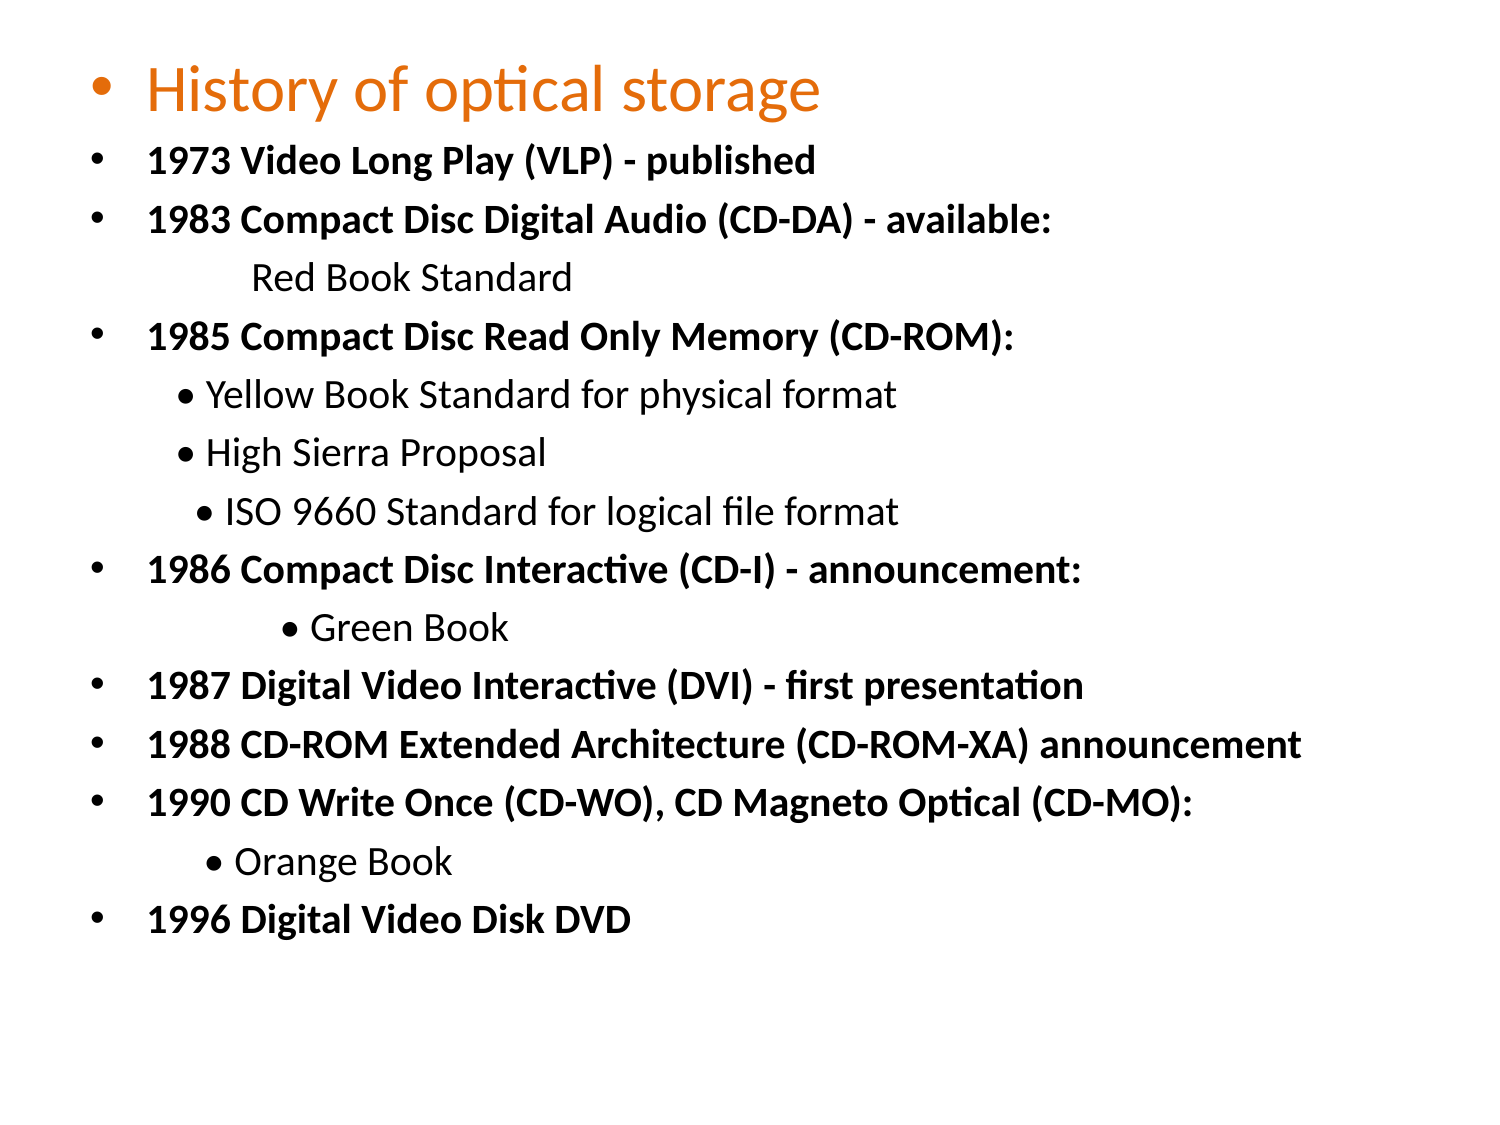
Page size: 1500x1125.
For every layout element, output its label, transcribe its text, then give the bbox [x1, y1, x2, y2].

list History of optical storage 1973 Video Long Play (VLP) - published 1983 Compact Disc Digital Audio (CD-DA) - available: Red Book Standard 1985 Compact Disc Read Only Memory (CD-ROM): • Yellow Book Standard for physical format • High Sierra Proposal • ISO 9660 Standard for logical file format 1986 Compact Disc Interactive (CD-I) - announcement: • Green Book 1987 Digital Video Interactive (DVI) - first presentation 1988 CD-ROM Extended Architecture (CD-ROM-XA) announcement 1990 CD Write Once (CD-WO), CD Magneto Optical (CD-MO): • Orange Book 1996 Digital Video Disk DVD [75, 37, 1425, 1100]
